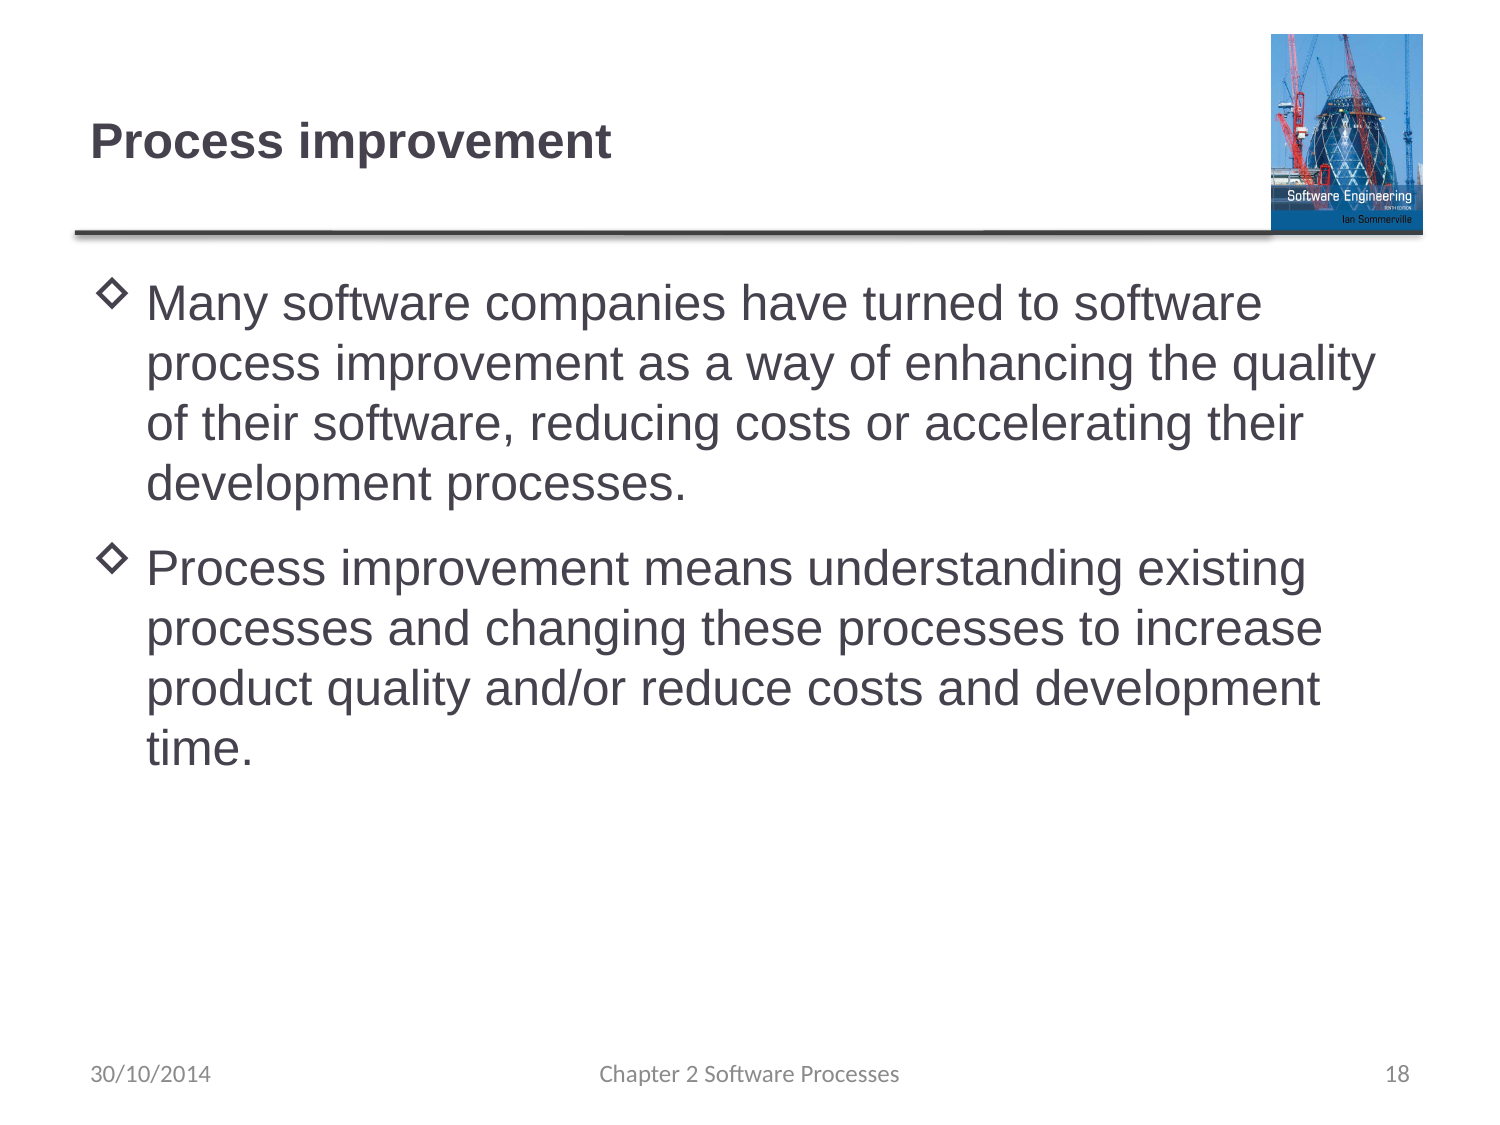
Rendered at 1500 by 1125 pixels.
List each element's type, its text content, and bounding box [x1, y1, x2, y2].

slide_number 18 [1074, 1042, 1425, 1103]
title Process improvement [74, 44, 1272, 233]
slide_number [75, 1042, 425, 1103]
picture [1271, 34, 1423, 230]
list Many software companies have turned to software process improvement as a way of enhancing the quality of their software, reducing costs or accelerating their development processes. Process improvement means understanding existing processes and changing these processes to increase product quality and/or reduce costs and development time. [75, 262, 1425, 1005]
footer Chapter 2 Software Processes [512, 1042, 988, 1103]
